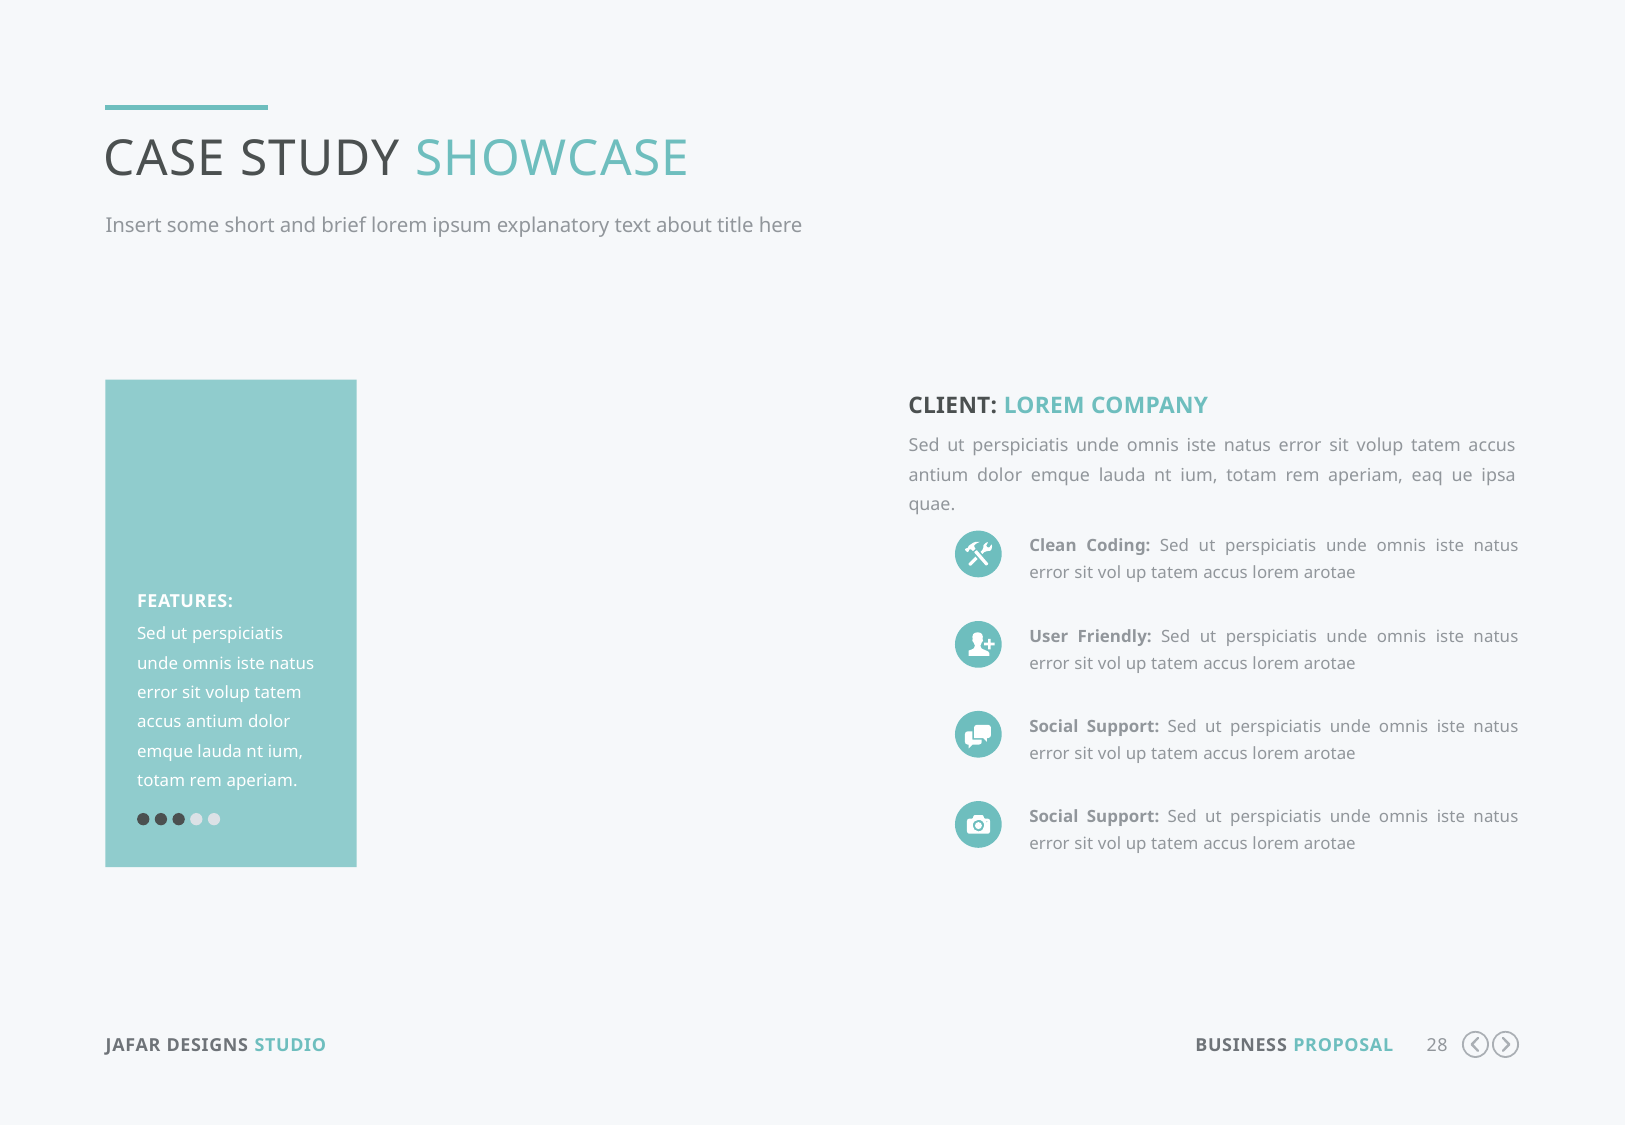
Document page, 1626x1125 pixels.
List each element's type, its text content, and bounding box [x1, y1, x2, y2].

text_box Social Support: Sed ut perspiciatis unde omnis iste natus error sit vol up tatem accus lorem arotae [1029, 708, 1519, 763]
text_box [137, 812, 221, 826]
text_box Sed ut perspiciatis unde omnis iste natus error sit volup tatem accus antium dolor emque lauda nt ium, totam rem aperiam, eaq ue ipsa quae. [908, 426, 1518, 515]
list Case study showcase [103, 125, 1518, 192]
text_box Social Support: Sed ut perspiciatis unde omnis iste natus error sit vol up tatem accus lorem arotae [1029, 798, 1519, 853]
text_box Clean Coding: Sed ut perspiciatis unde omnis iste natus error sit vol up tatem accus lorem arotae [1029, 528, 1519, 583]
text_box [954, 710, 1002, 758]
list Insert some short and brief lorem ipsum explanatory text about title here [105, 209, 1519, 241]
text_box Client: Lorem Company [908, 379, 1519, 418]
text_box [954, 801, 1002, 848]
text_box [954, 620, 1002, 668]
picture [105, 379, 814, 868]
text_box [954, 530, 1002, 578]
text_box User Friendly: Sed ut perspiciatis unde omnis iste natus error sit vol up tatem accus lorem arotae [1029, 618, 1519, 673]
